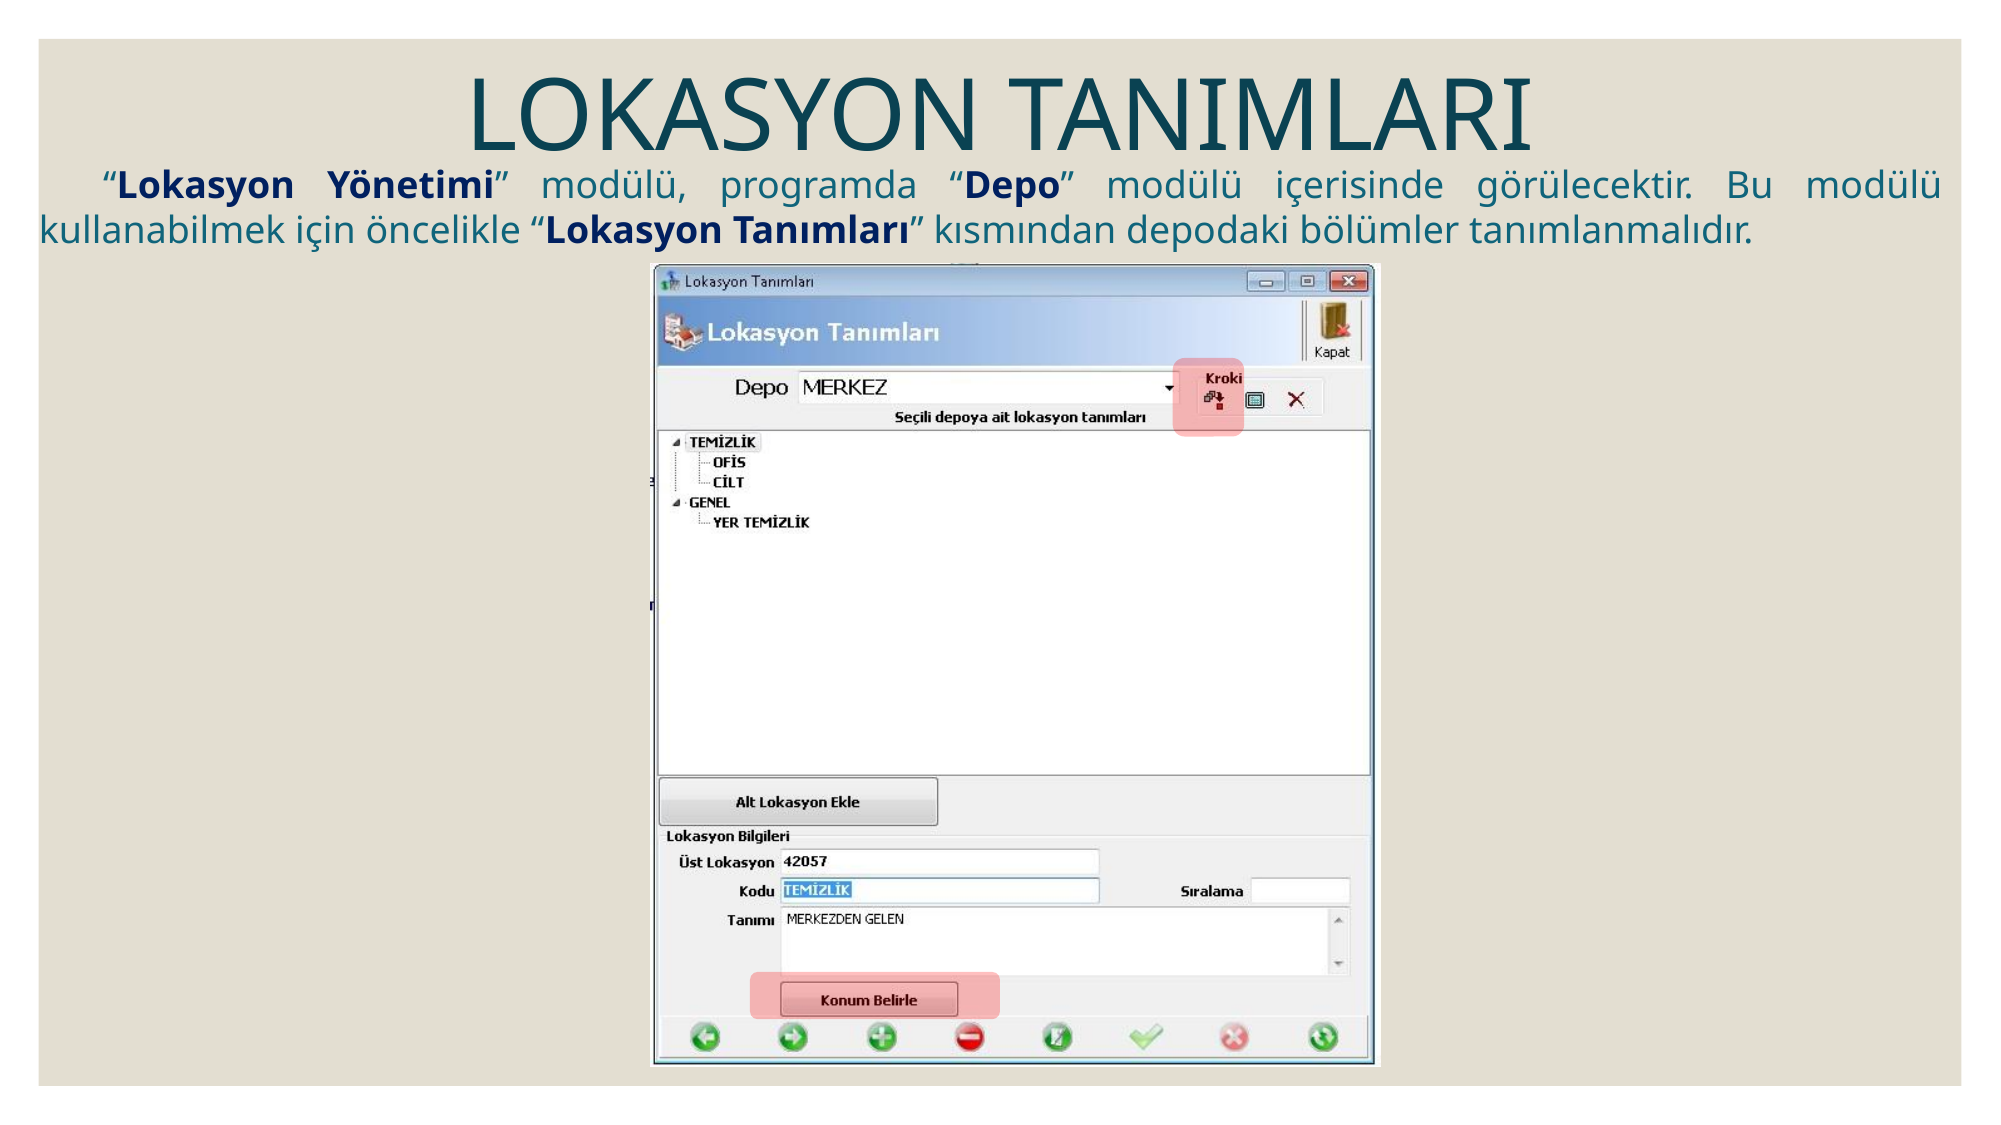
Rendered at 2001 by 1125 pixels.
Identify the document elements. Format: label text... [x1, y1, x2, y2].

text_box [650, 263, 1381, 1067]
title LOKASYON TANIMLARI [174, 35, 1825, 153]
list “Lokasyon Yönetimi” modülü, programda “Depo” modülü içerisinde görülecektir. Bu modülü kullanabilmek için öncelikle “Lokasyon Tanımları” kısmından depodaki bölümler tanımlanmalıdır. [23, 153, 1959, 319]
